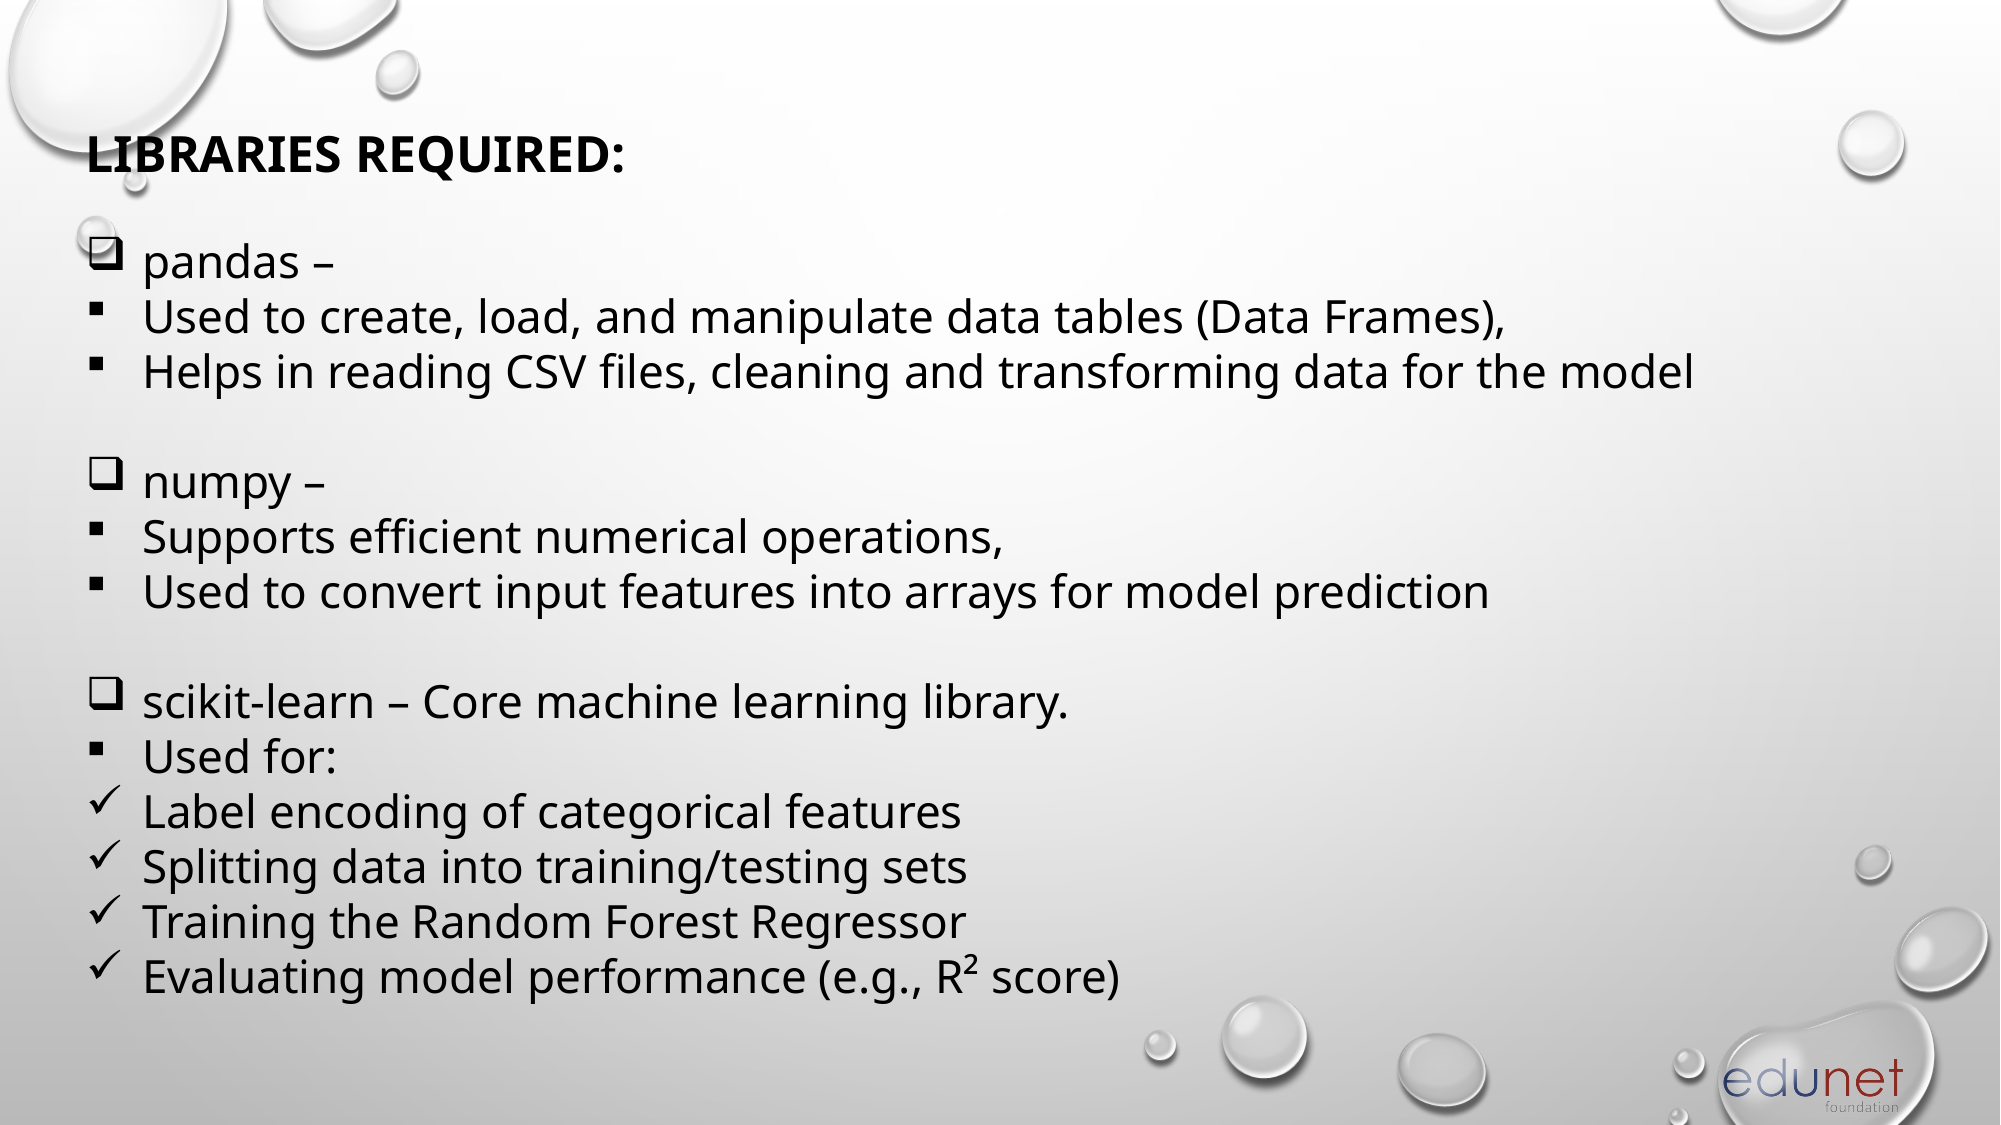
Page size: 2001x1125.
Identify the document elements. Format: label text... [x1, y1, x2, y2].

text_box LIBRARIES REQUIRED: pandas – Used to create, load, and manipulate data tables (Data Frames), Helps in reading CSV files, cleaning and transforming data for the model numpy – Supports efficient numerical operations, Used to convert input features into arrays for model prediction scikit-learn – Core machine learning library. Used for: Label encoding of categorical features Splitting data into training/testing sets Training the Random Forest Regressor Evaluating model performance (e.g., R² score) [70, 115, 2000, 1010]
picture [0, 0, 2000, 1125]
